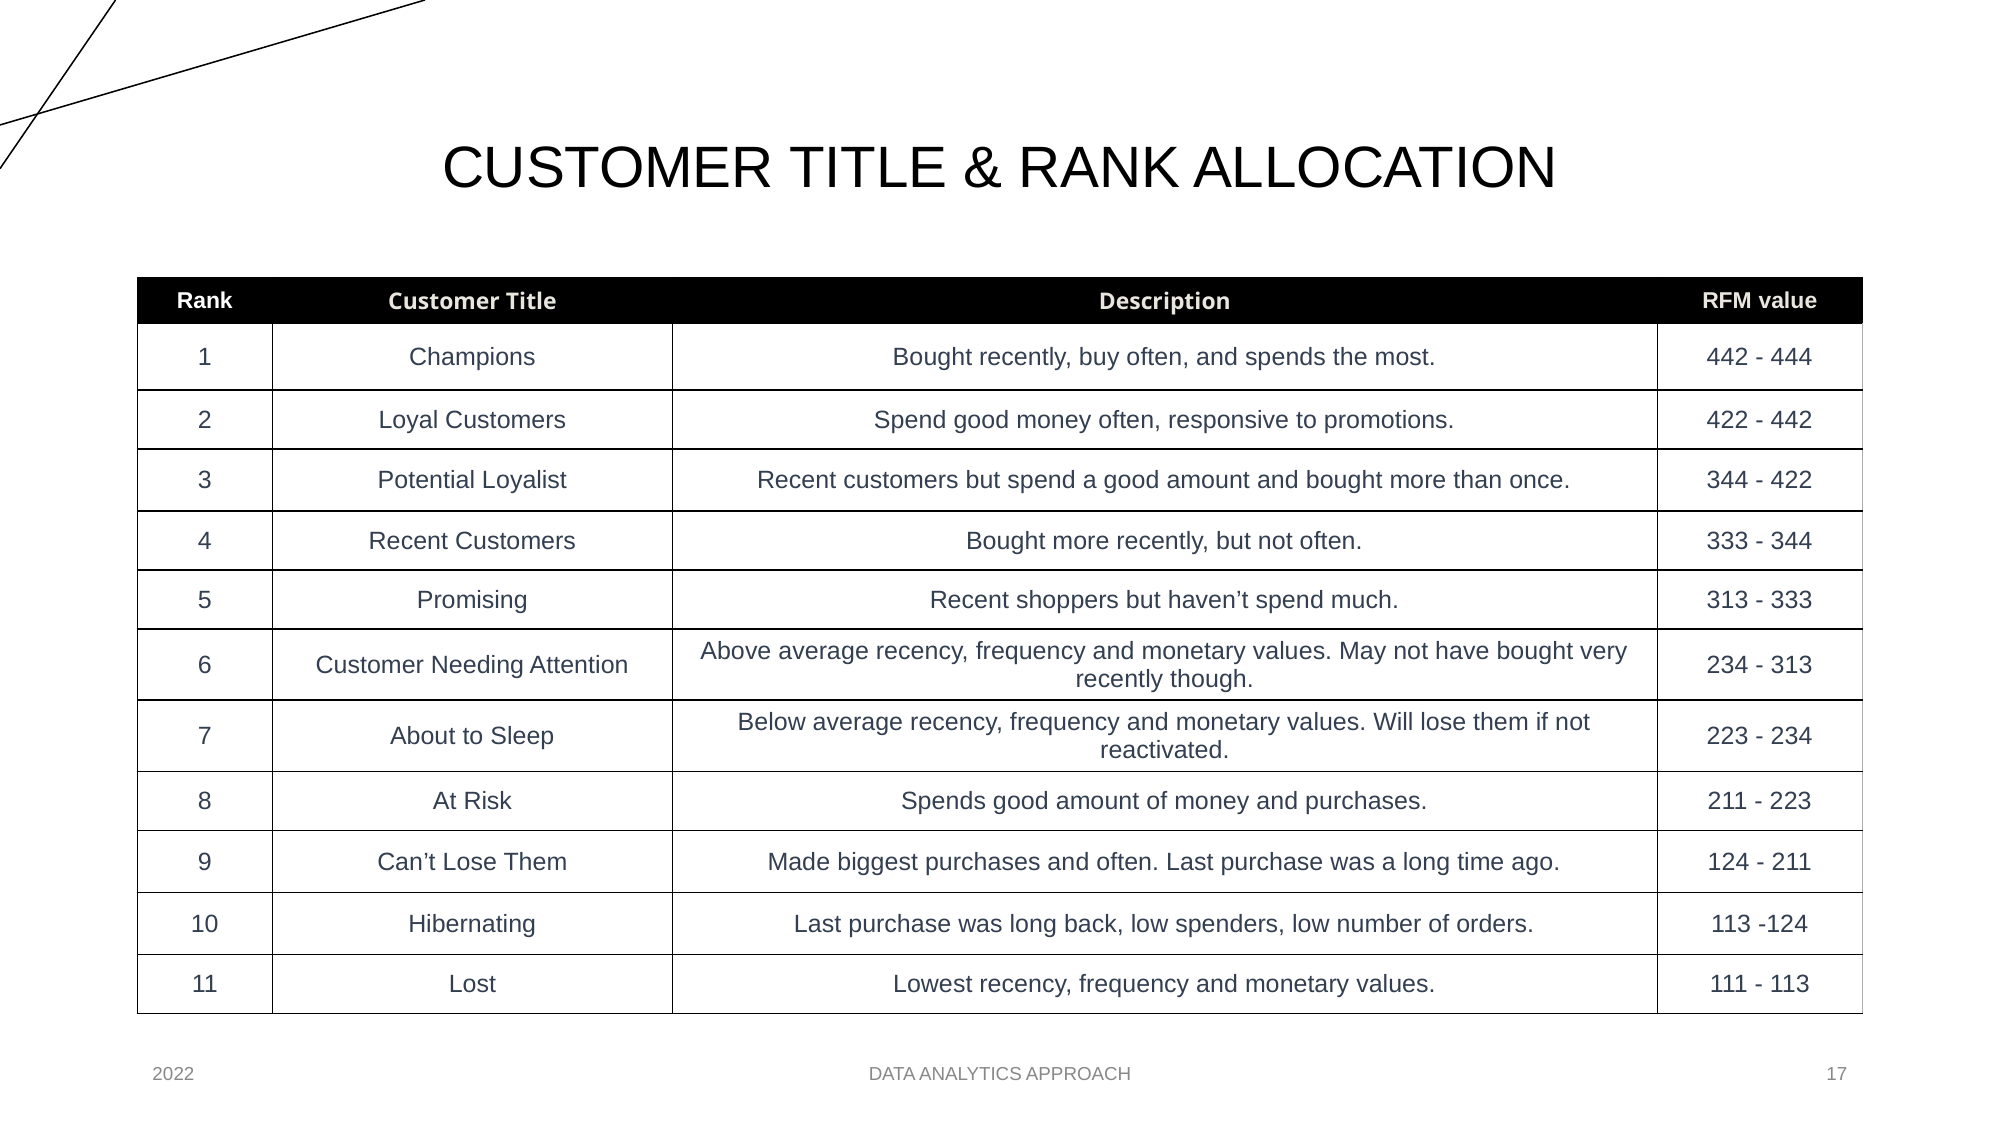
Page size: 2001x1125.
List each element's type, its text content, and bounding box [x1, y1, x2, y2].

table_cell Bought recently, buy often, and spends the most. [673, 324, 1657, 389]
table_cell 7 [138, 701, 272, 771]
table_cell Spend good money often, responsive to promotions. [673, 391, 1657, 448]
table_cell About to Sleep [273, 701, 672, 771]
table_cell 111 - 113 [1658, 955, 1862, 1013]
table_cell 10 [138, 893, 272, 954]
table_cell 313 - 333 [1658, 571, 1862, 628]
table_cell Promising [273, 571, 672, 628]
table_cell Last purchase was long back, low spenders, low number of orders. [673, 893, 1657, 954]
table_cell 442 - 444 [1658, 324, 1862, 389]
table_cell Recent customers but spend a good amount and bought more than once. [673, 450, 1657, 510]
table_cell 2 [138, 391, 272, 448]
table_cell 211 - 223 [1658, 772, 1862, 830]
table_cell Above average recency, frequency and monetary values. May not have bought very recently though. [673, 630, 1657, 699]
table_cell 113 -124 [1658, 893, 1862, 954]
table_header Rank [138, 278, 272, 323]
footer DATA ANALYTICS APPROACH [662, 1042, 1338, 1103]
table_cell Customer Needing Attention [273, 630, 672, 699]
table_cell Recent shoppers but haven’t spend much. [673, 571, 1657, 628]
table_cell At Risk [273, 772, 672, 830]
table_cell 4 [138, 512, 272, 569]
table_cell Recent Customers [273, 512, 672, 569]
table_cell Below average recency, frequency and monetary values. Will lose them if not reactivated. [673, 701, 1657, 771]
table_cell Champions [273, 324, 672, 389]
table_cell Bought more recently, but not often. [673, 512, 1657, 569]
table_cell Lowest recency, frequency and monetary values. [673, 955, 1657, 1013]
table_header Description [673, 278, 1657, 323]
table_cell 333 - 344 [1658, 512, 1862, 569]
table_cell Loyal Customers [273, 391, 672, 448]
table_cell 5 [138, 571, 272, 628]
table_cell 11 [138, 955, 272, 1013]
table_cell 422 - 442 [1658, 391, 1862, 448]
table_cell 8 [138, 772, 272, 830]
table_cell 9 [138, 831, 272, 892]
table_cell Can’t Lose Them [273, 831, 672, 892]
table_cell 6 [138, 630, 272, 699]
slide_number 2022 [137, 1042, 588, 1103]
table_cell Spends good amount of money and purchases. [673, 772, 1657, 830]
table_cell 3 [138, 450, 272, 510]
table_cell Lost [273, 955, 672, 1013]
table_header Customer Title [273, 278, 672, 323]
table_cell 124 - 211 [1658, 831, 1862, 892]
table_cell 1 [138, 324, 272, 389]
table_cell 344 - 422 [1658, 450, 1862, 510]
table_header RFM value [1658, 278, 1862, 323]
title CUSTOMER TITLE & RANK ALLOCATION [137, 59, 1863, 277]
table_cell Potential Loyalist [273, 450, 672, 510]
table_cell 234 - 313 [1658, 630, 1862, 699]
slide_number ‹#› [1412, 1042, 1863, 1103]
table_cell Made biggest purchases and often. Last purchase was a long time ago. [673, 831, 1657, 892]
table_cell 223 - 234 [1658, 701, 1862, 771]
table_cell Hibernating [273, 893, 672, 954]
